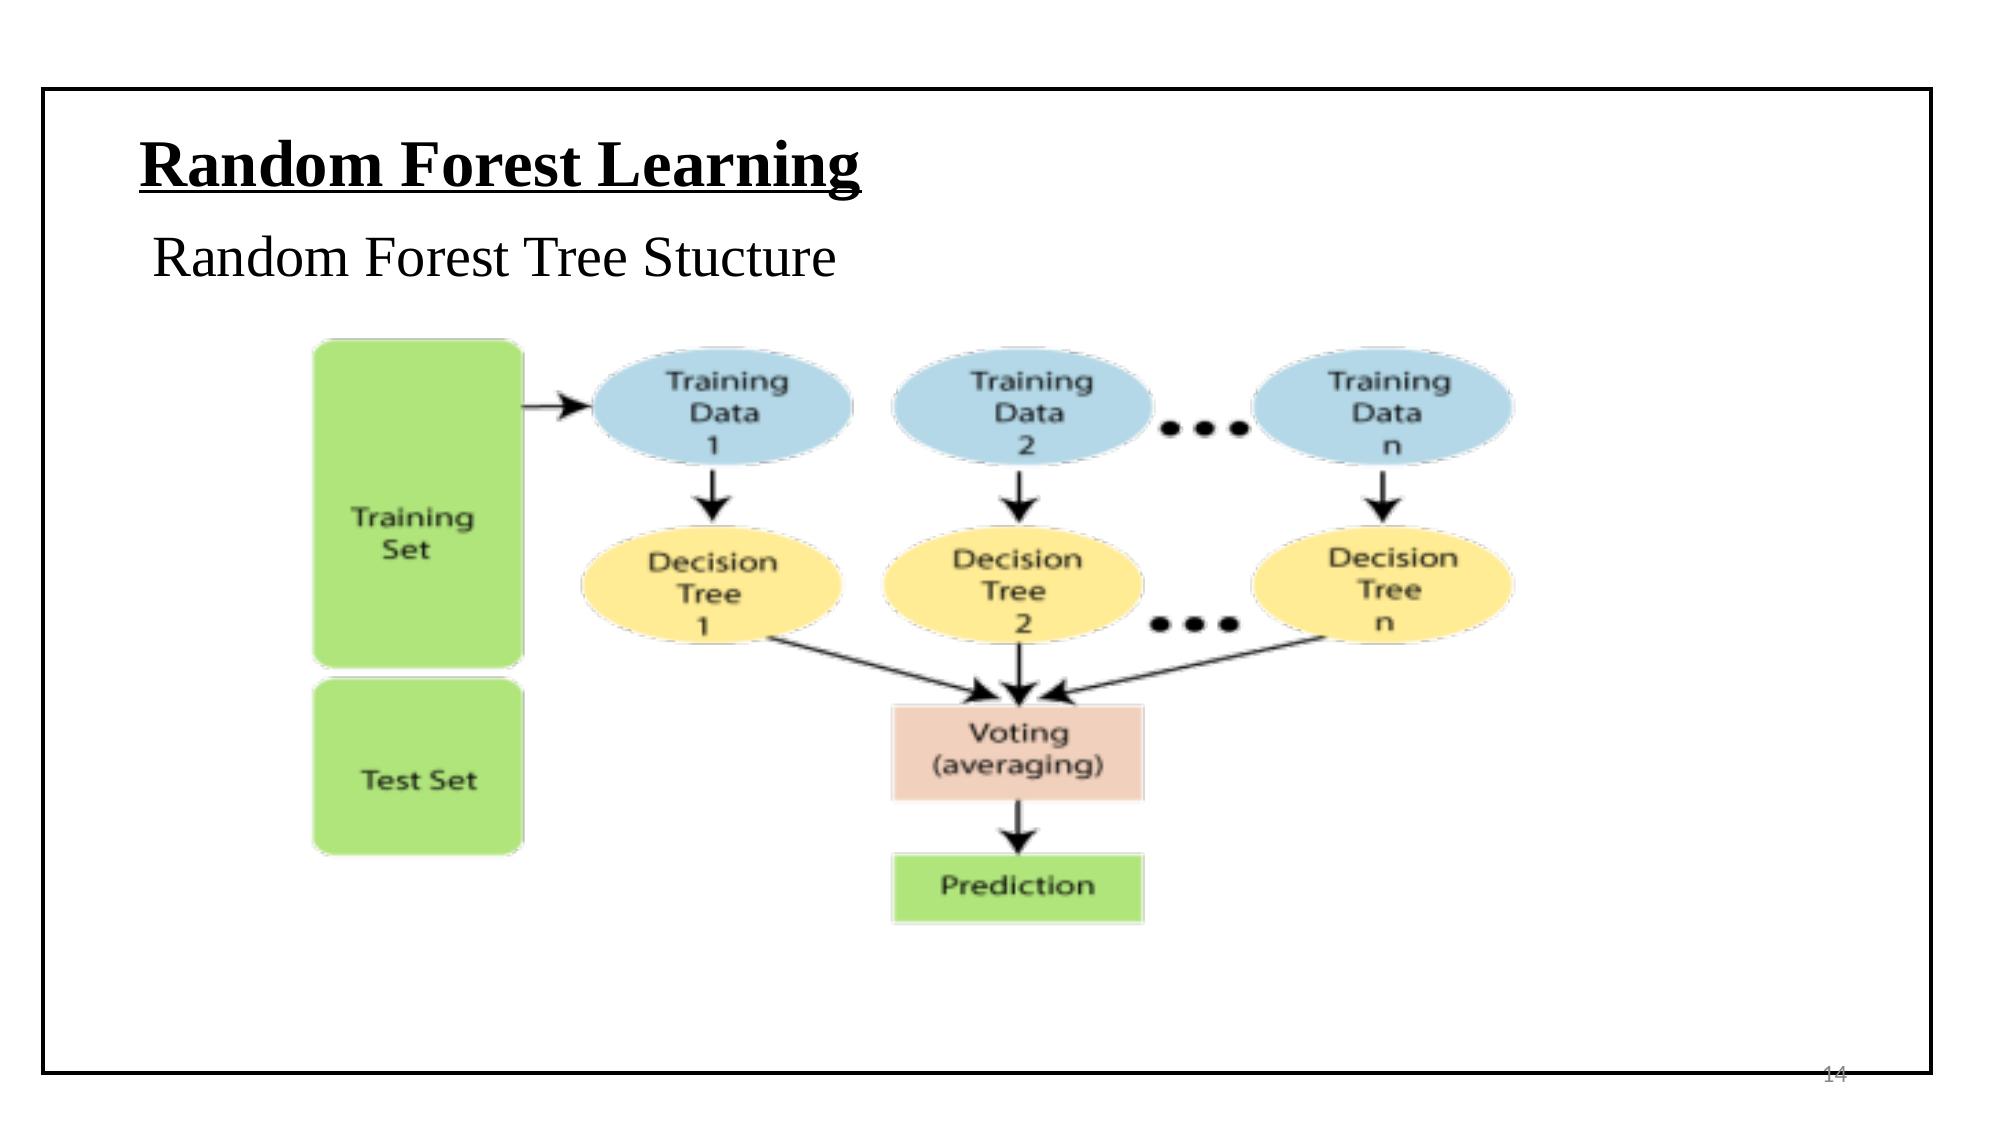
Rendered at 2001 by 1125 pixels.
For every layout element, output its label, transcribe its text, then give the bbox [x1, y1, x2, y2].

slide_number ‹#› [1412, 1042, 1863, 1103]
table_header [45, 91, 1929, 1071]
picture [305, 337, 1521, 928]
title Random Forest Learning [124, 109, 1850, 223]
list Random Forest Tree Stucture [137, 222, 1863, 1014]
